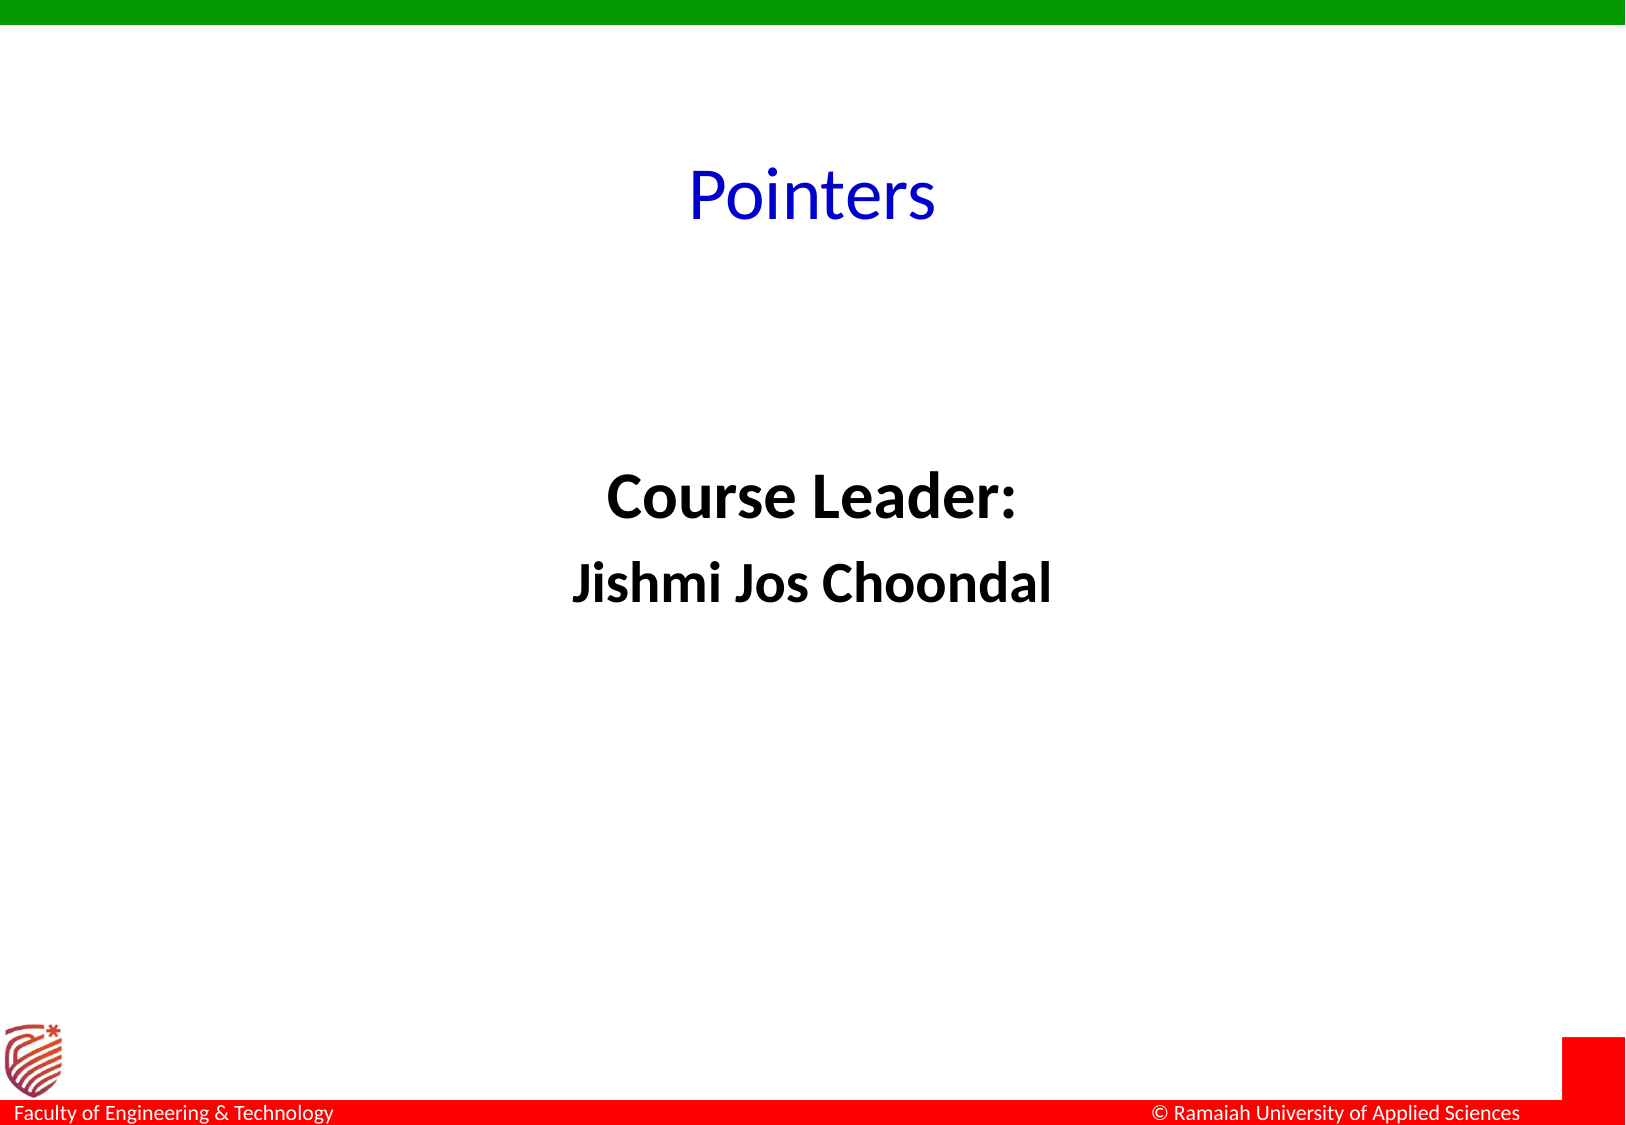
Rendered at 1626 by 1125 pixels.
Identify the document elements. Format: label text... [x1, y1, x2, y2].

text_box Pointers [225, 137, 1400, 348]
picture [0, 1013, 69, 1100]
text_box Course Leader: Jishmi Jos Choondal [312, 444, 1313, 963]
